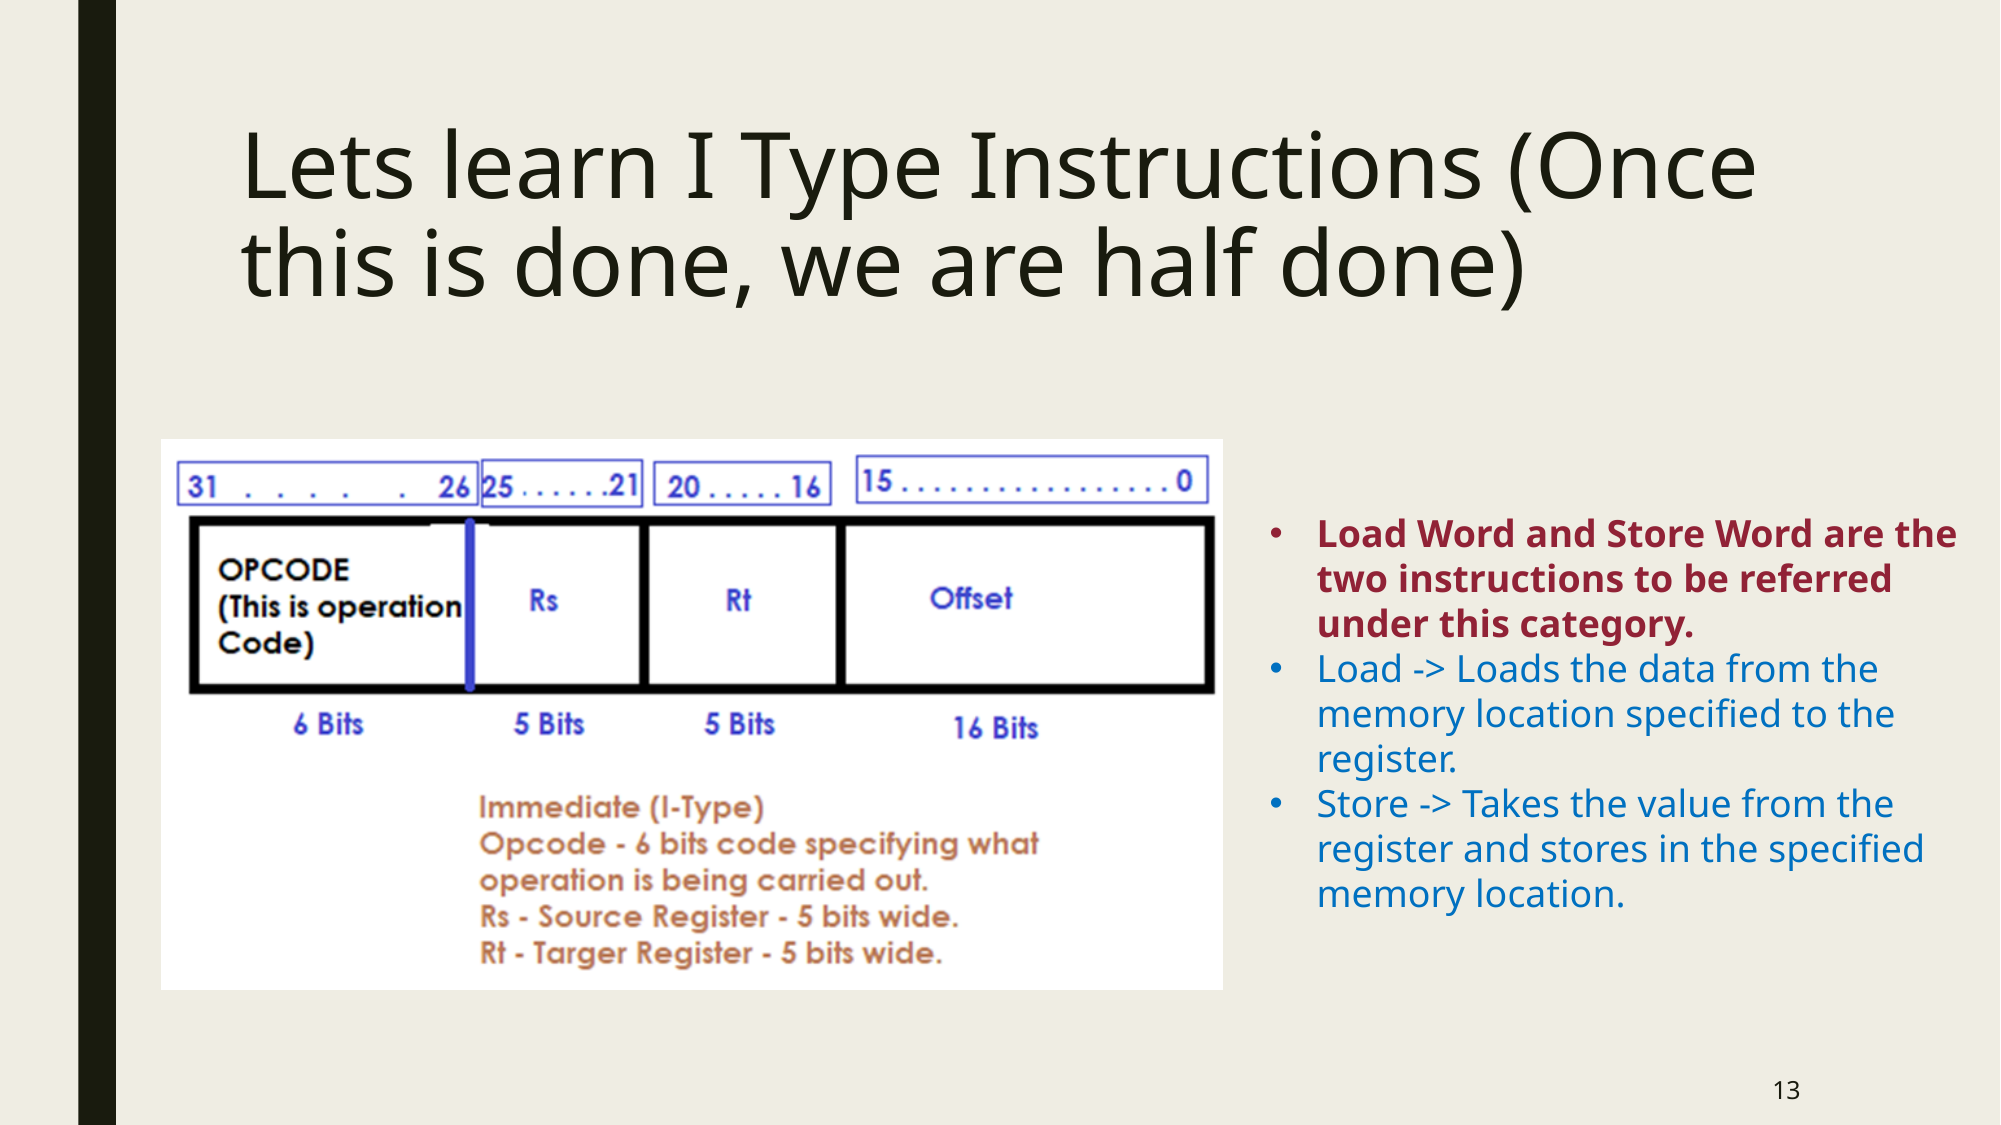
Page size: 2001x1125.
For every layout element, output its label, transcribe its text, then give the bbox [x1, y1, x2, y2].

slide_number 13 [1553, 1058, 1816, 1125]
title Lets learn I Type Instructions (Once this is done, we are half done) [225, 112, 1800, 357]
text_box Load Word and Store Word are the two instructions to be referred under this category. Load -> Loads the data from the memory location specified to the register. Store -> Takes the value from the register and stores in the specified memory location. [1254, 502, 1977, 923]
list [161, 439, 1223, 990]
